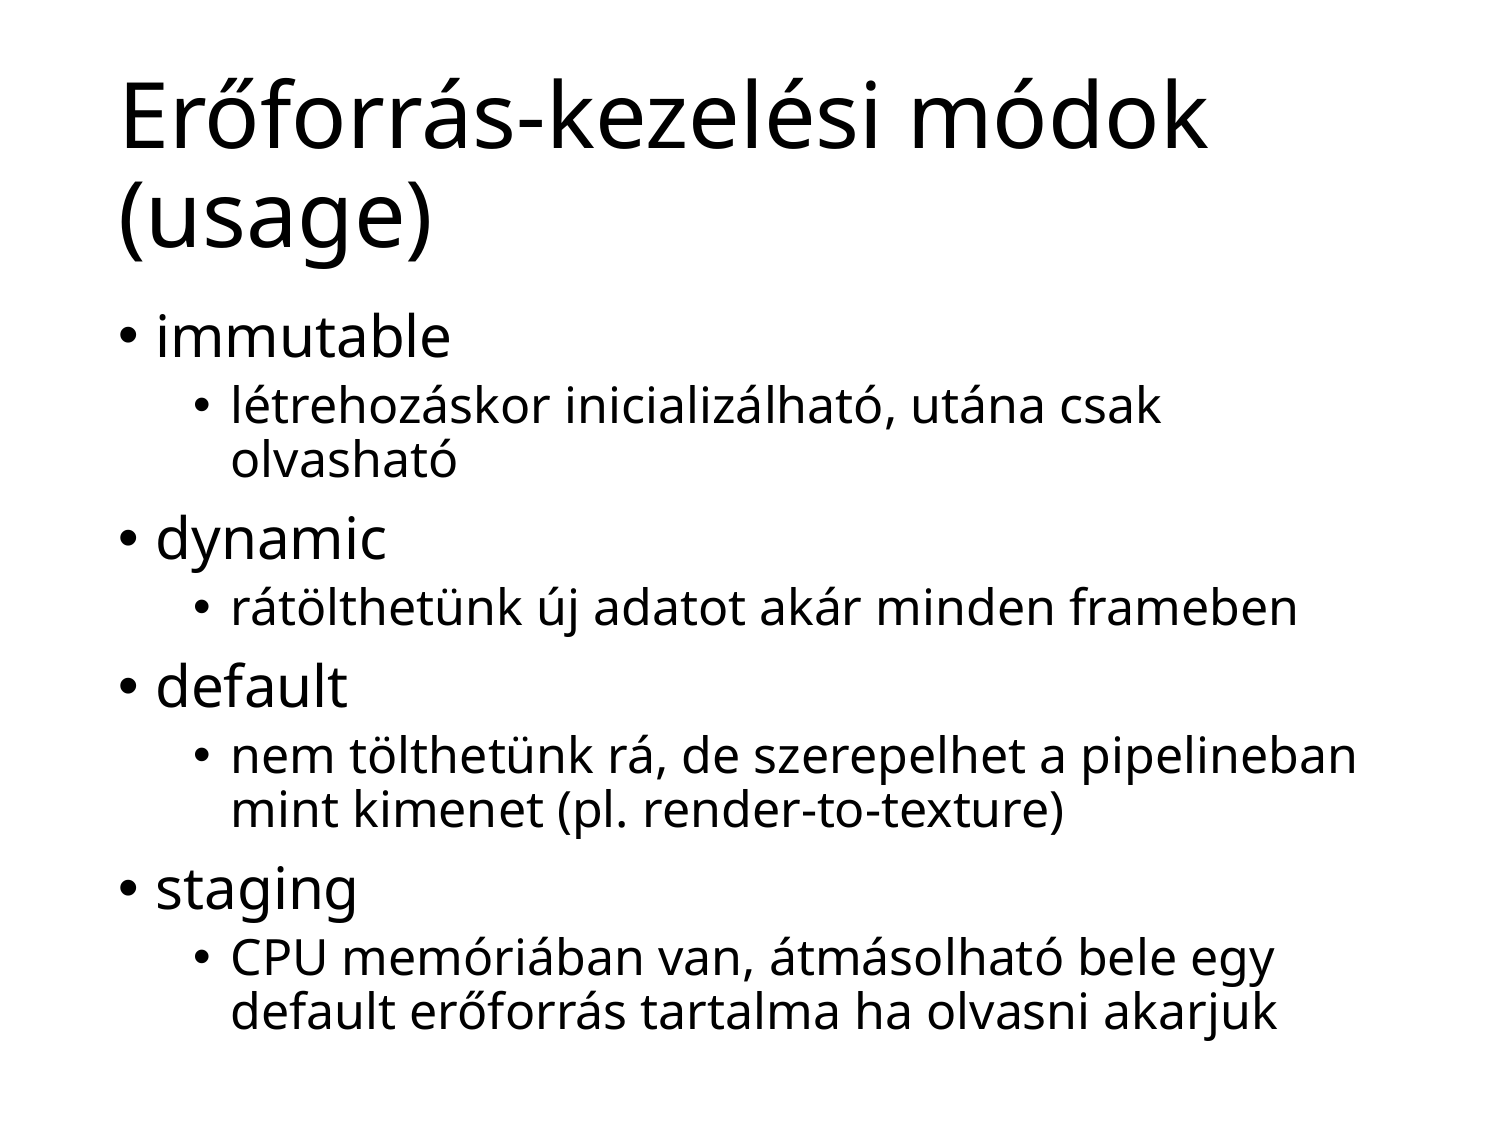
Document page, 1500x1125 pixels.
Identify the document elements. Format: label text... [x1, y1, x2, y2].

list immutable létrehozáskor inicializálható, utána csak olvasható dynamic rátölthetünk új adatot akár minden frameben default nem tölthetünk rá, de szerepelhet a pipelineban mint kimenet (pl. render-to-texture) staging CPU memóriában van, átmásolható bele egy default erőforrás tartalma ha olvasni akarjuk [103, 299, 1397, 1114]
title Erőforrás-kezelési módok (usage) [103, 59, 1397, 278]
